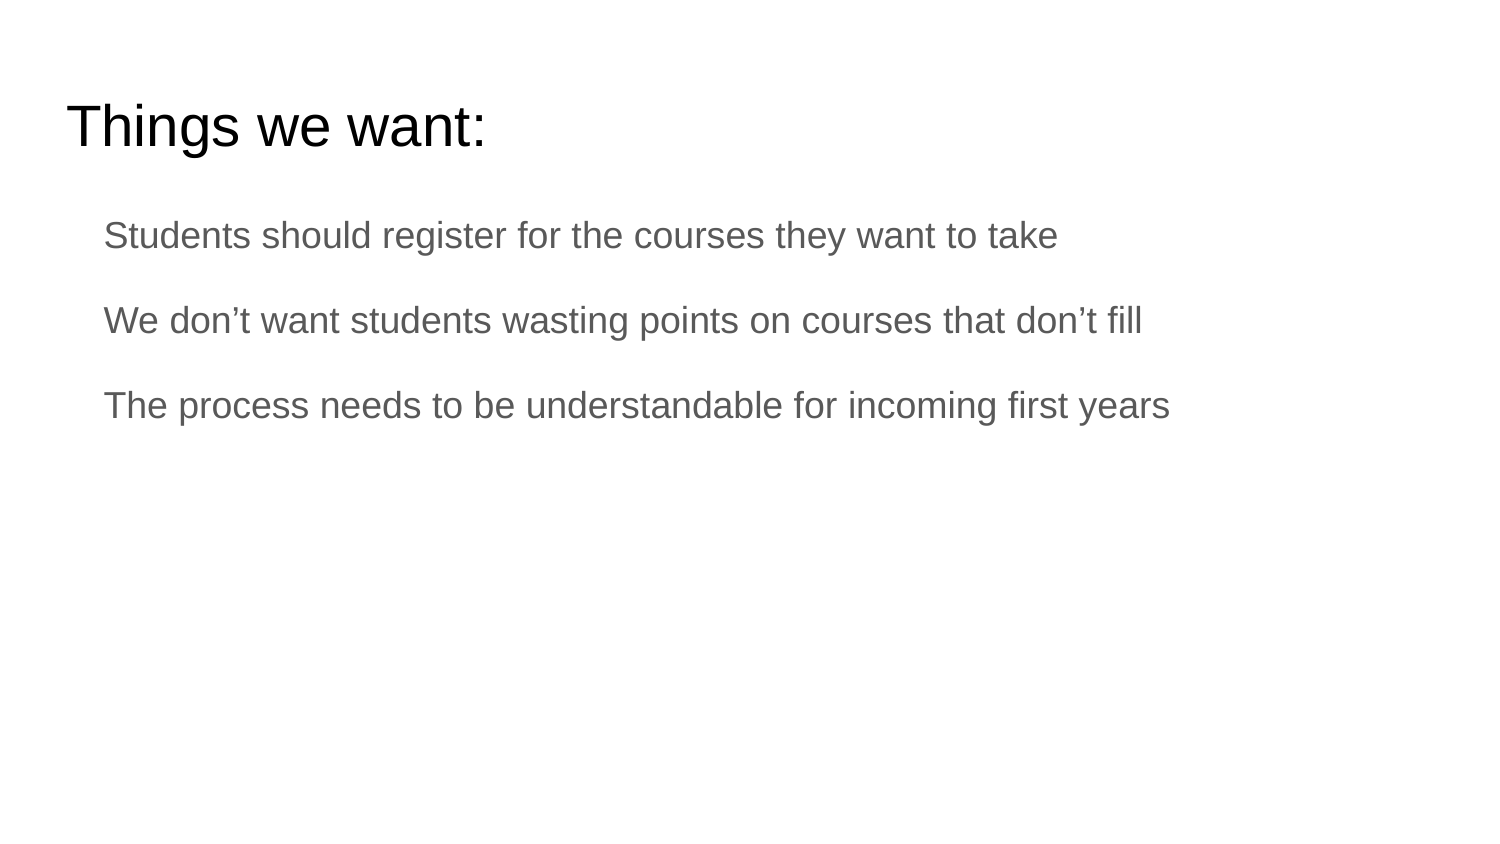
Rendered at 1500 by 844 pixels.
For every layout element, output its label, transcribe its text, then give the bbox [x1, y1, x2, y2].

title Things we want: [51, 72, 1449, 167]
list Students should register for the courses they want to take We don’t want students wasting points on courses that don’t fill The process needs to be understandable for incoming first years [51, 189, 1449, 750]
